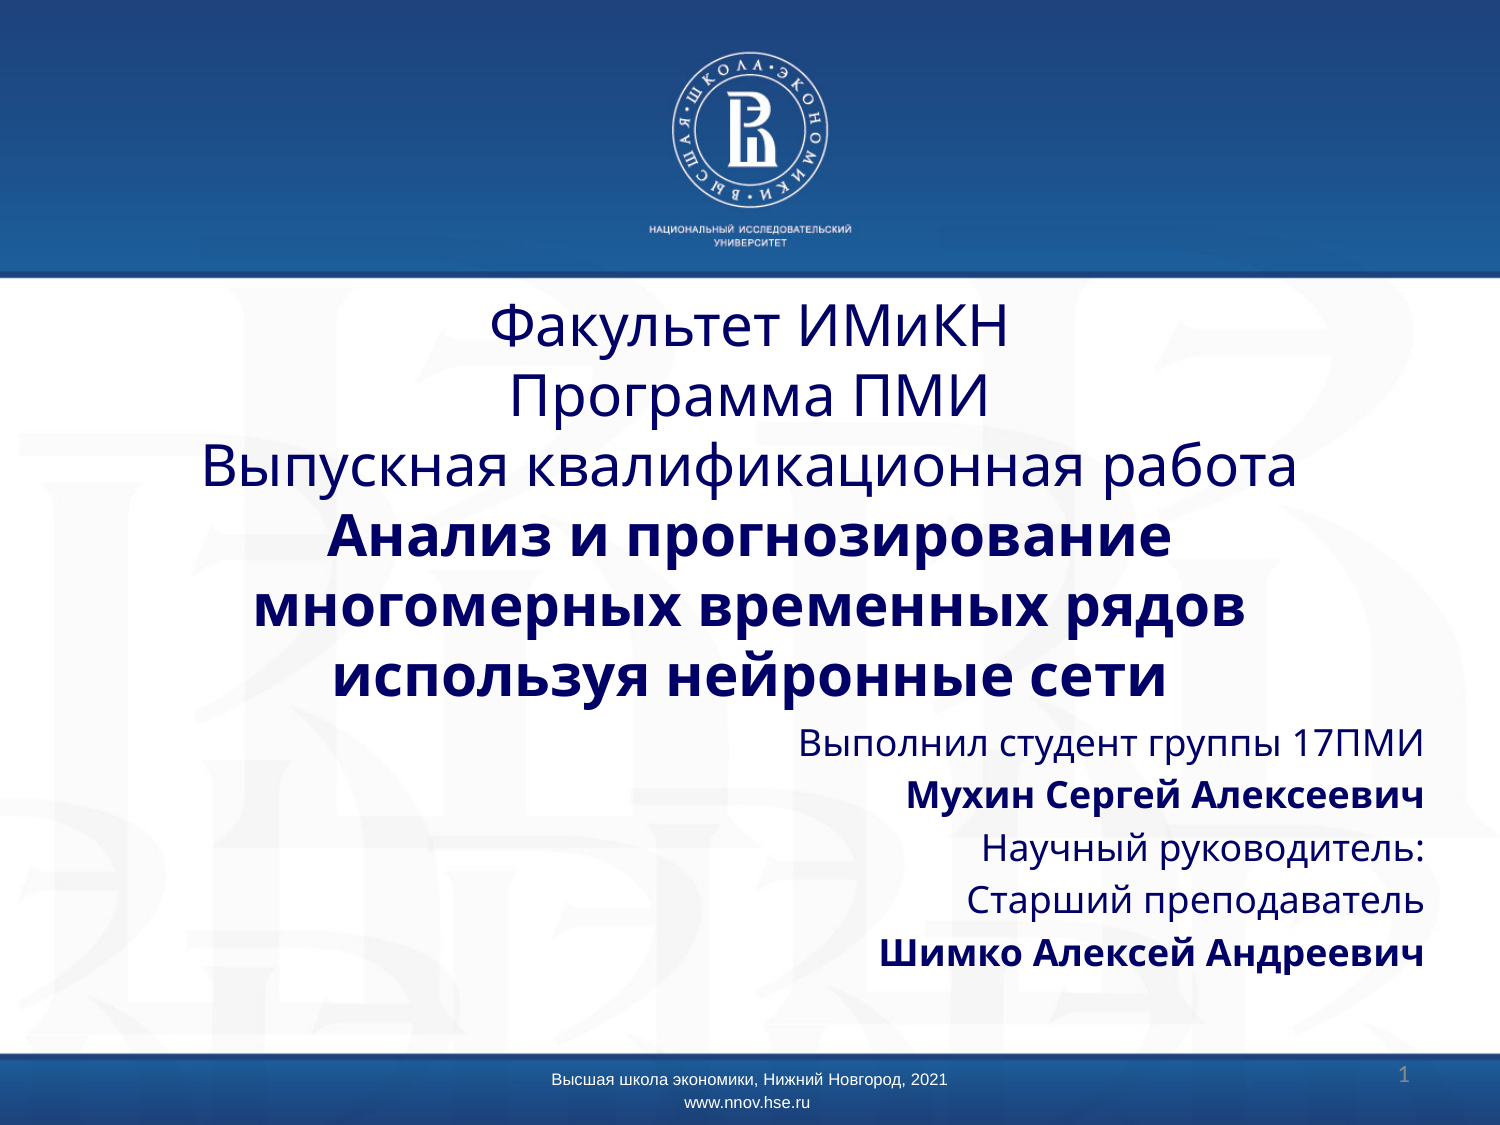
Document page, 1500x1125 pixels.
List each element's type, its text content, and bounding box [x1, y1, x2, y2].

slide_number 1 [1074, 1042, 1425, 1103]
text_box Высшая школа экономики, Нижний Новгород, 2021 www.nnov.hse.ru [224, 1060, 1275, 1119]
title Факультет ИМиКН Программа ПМИ Выпускная квалификационная работа Анализ и прогнозирование многомерных временных рядов используя нейронные сети [112, 316, 1388, 680]
picture [0, 0, 1500, 1125]
subtitle Выполнил студент группы 17ПМИ Мухин Сергей Алексеевич Научный руководитель: Старший преподаватель Шимко Алексей Андреевич [390, 711, 1441, 1011]
